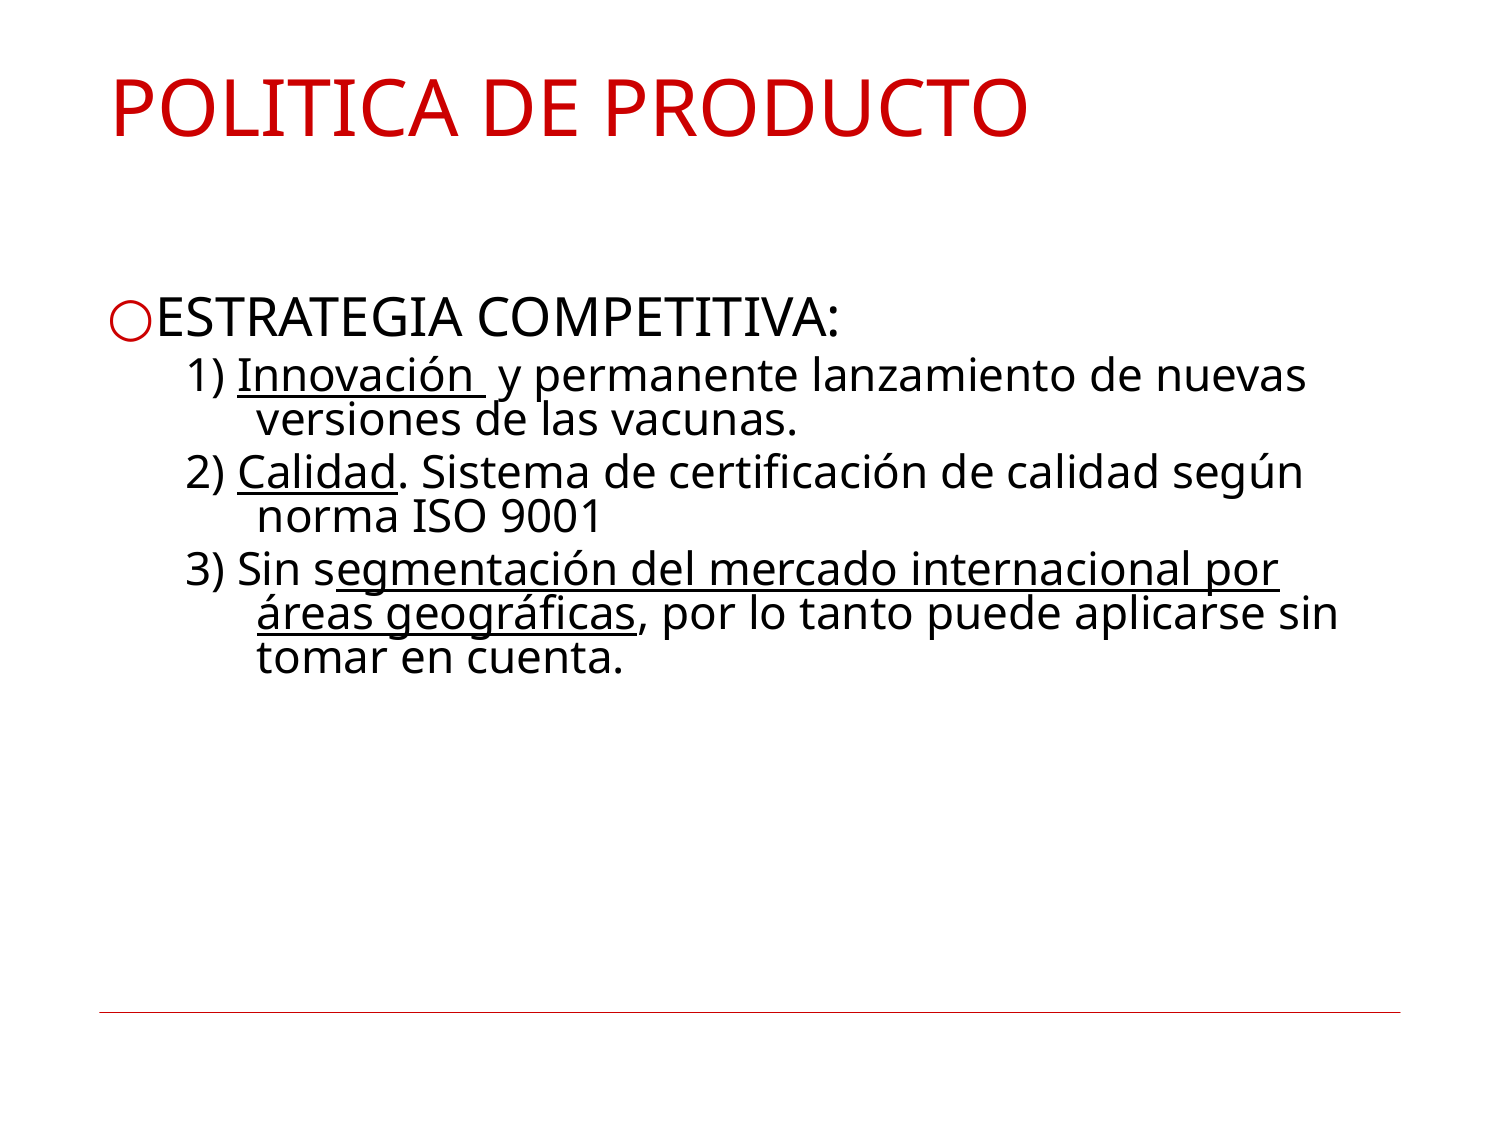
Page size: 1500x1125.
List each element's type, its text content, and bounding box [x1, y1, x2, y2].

list ESTRATEGIA COMPETITIVA: 1) Innovación y permanente lanzamiento de nuevas versiones de las vacunas. 2) Calidad. Sistema de certificación de calidad según norma ISO 9001 3) Sin segmentación del mercado internacional por áreas geográficas, por lo tanto puede aplicarse sin tomar en cuenta. [92, 287, 1406, 988]
title POLITICA DE PRODUCTO [94, 50, 1407, 250]
